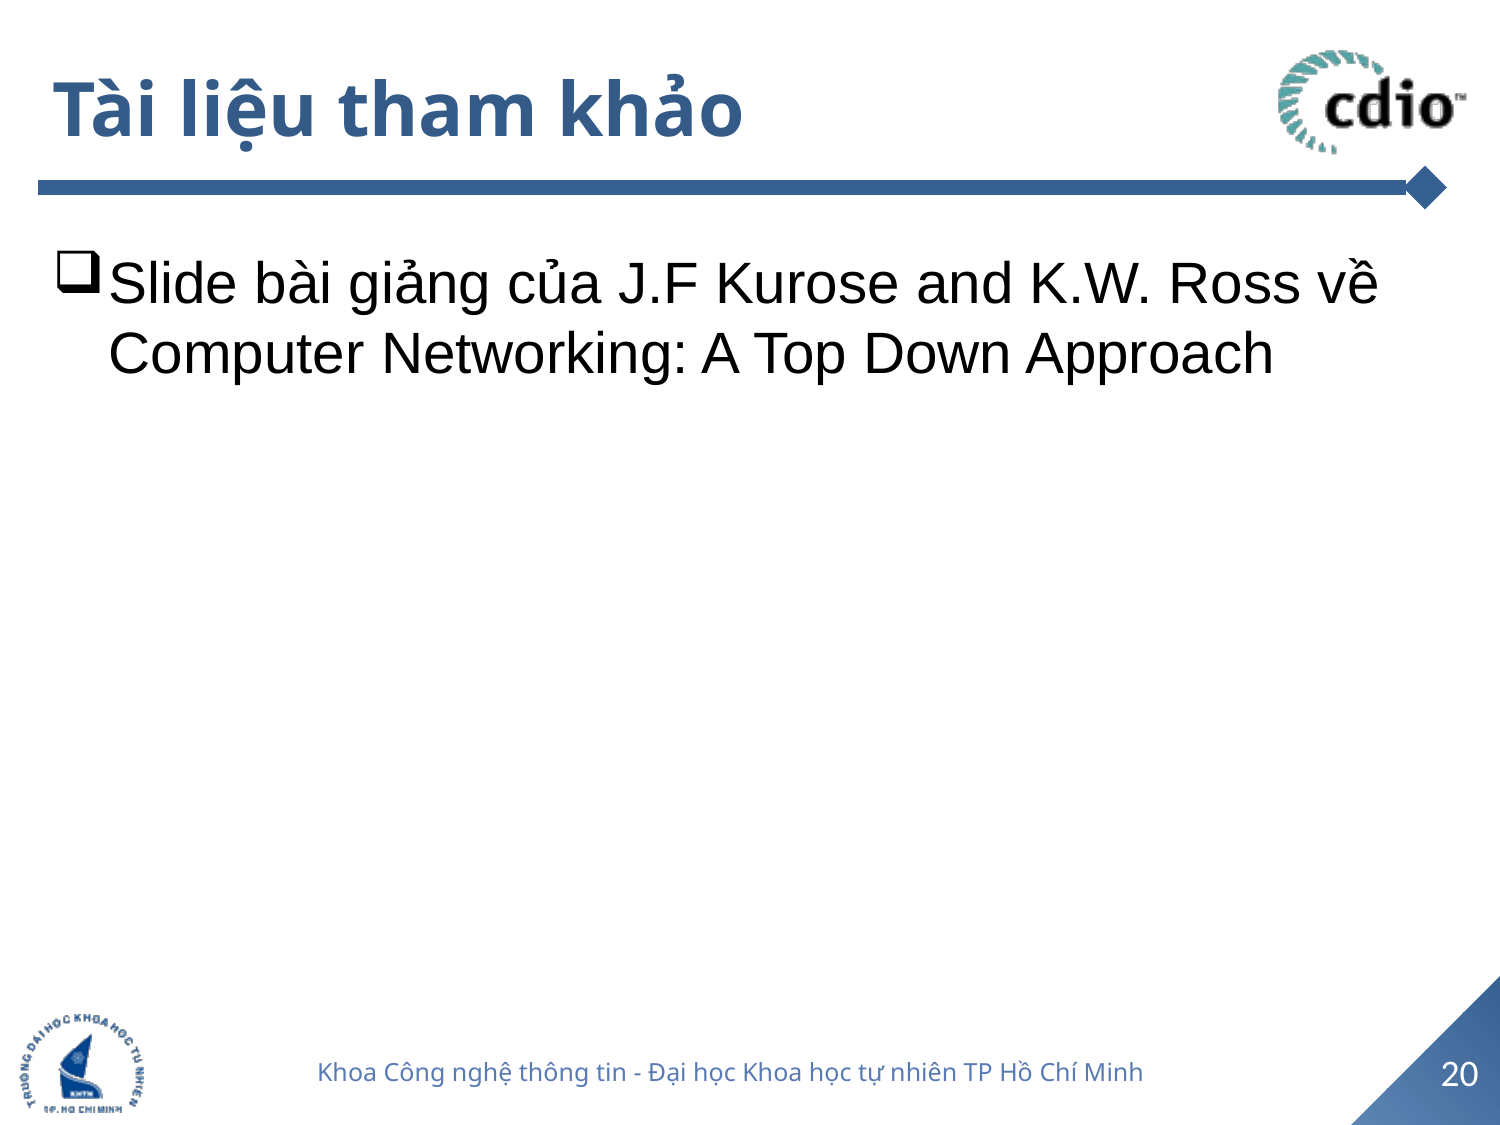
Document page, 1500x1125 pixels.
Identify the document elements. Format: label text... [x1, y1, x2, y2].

slide_number 20 [1419, 1041, 1500, 1102]
title Tài liệu tham khảo [37, 12, 1473, 200]
footer Khoa Công nghệ thông tin - Đại học Khoa học tự nhiên TP Hồ Chí Minh [187, 1043, 1275, 1104]
picture [18, 1014, 144, 1113]
list Slide bài giảng của J.F Kurose and K.W. Ross về Computer Networking: A Top Down Approach [37, 237, 1450, 1038]
